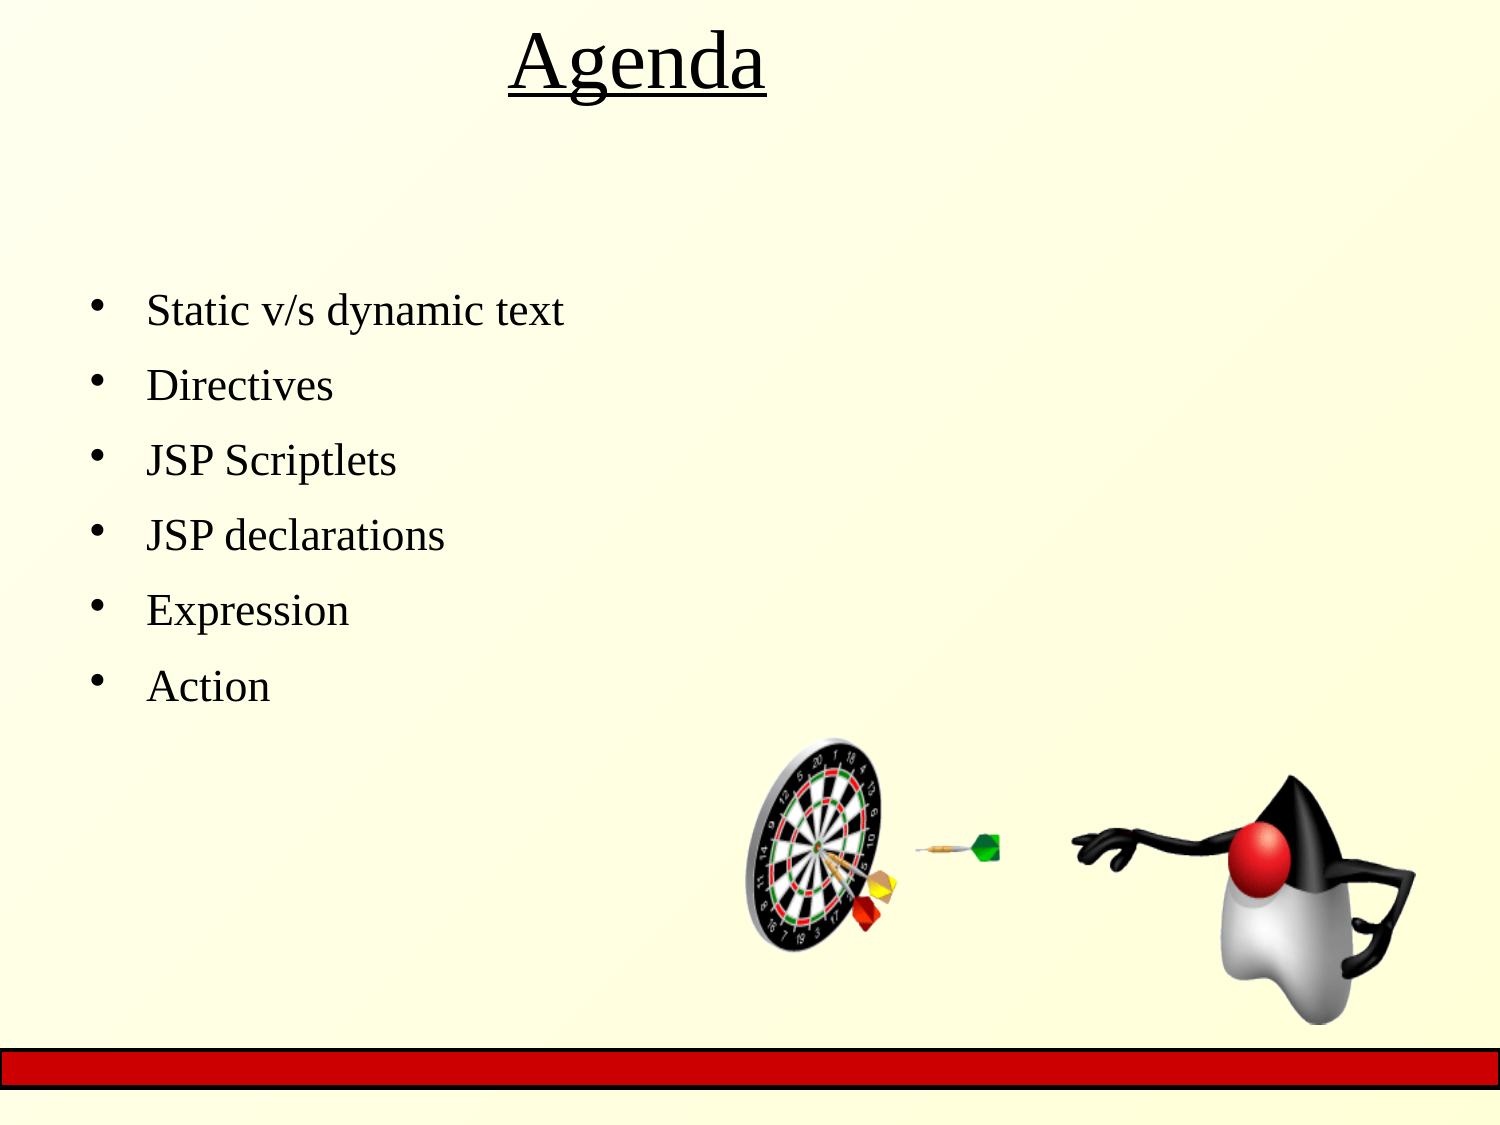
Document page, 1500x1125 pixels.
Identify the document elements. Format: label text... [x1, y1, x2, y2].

title Agenda [0, 0, 1275, 130]
list Static v/s dynamic text Directives JSP Scriptlets JSP declarations Expression Action [75, 262, 1438, 1050]
picture [745, 737, 1416, 1026]
